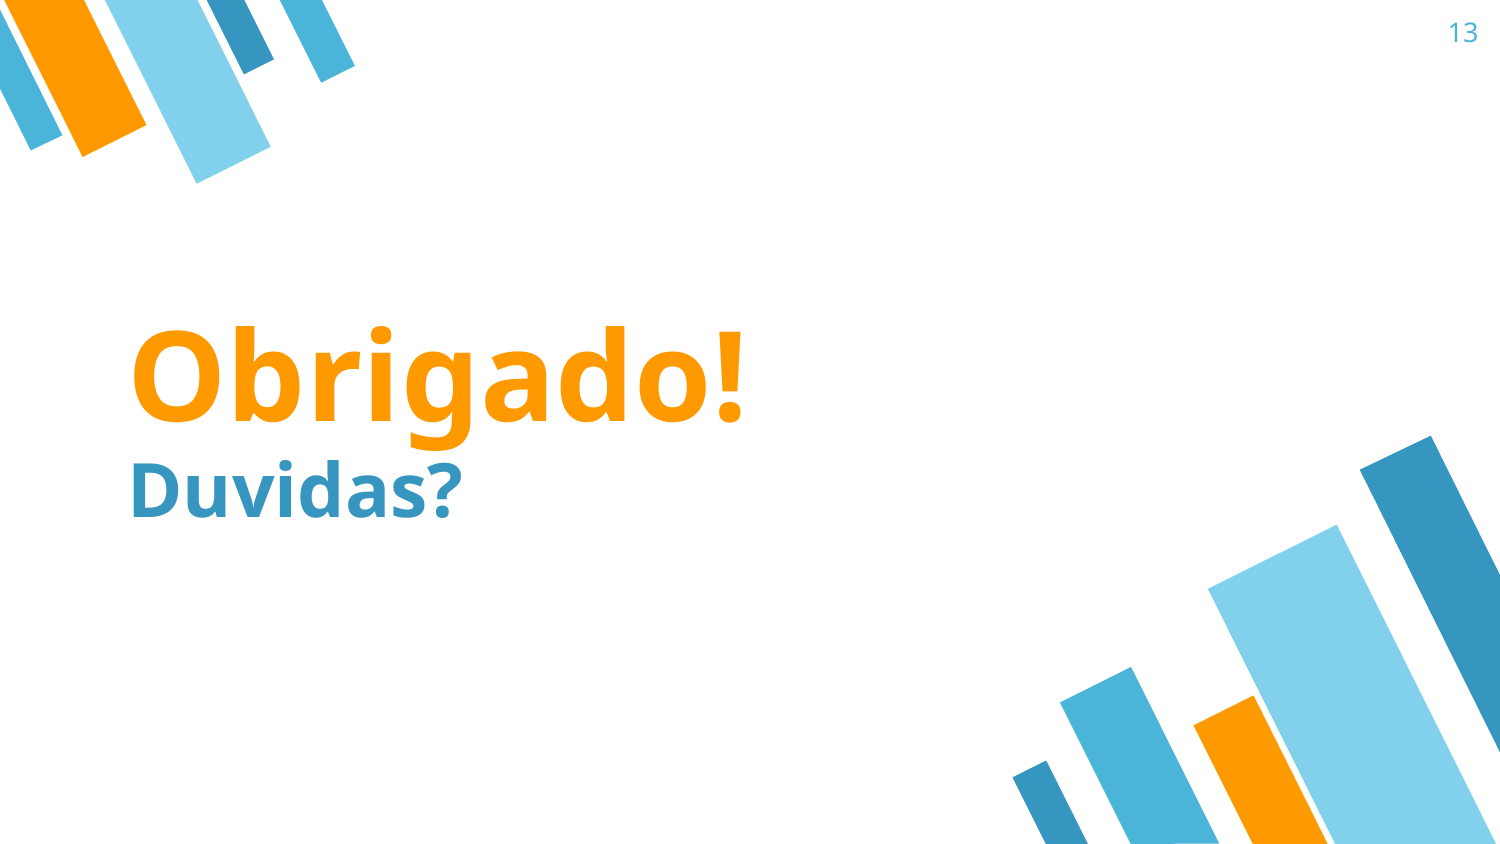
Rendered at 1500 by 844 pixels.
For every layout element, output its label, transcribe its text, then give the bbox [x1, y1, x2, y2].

subtitle Duvidas? [112, 427, 921, 749]
slide_number 13 [1403, 0, 1494, 65]
title Obrigado! [112, 280, 921, 427]
